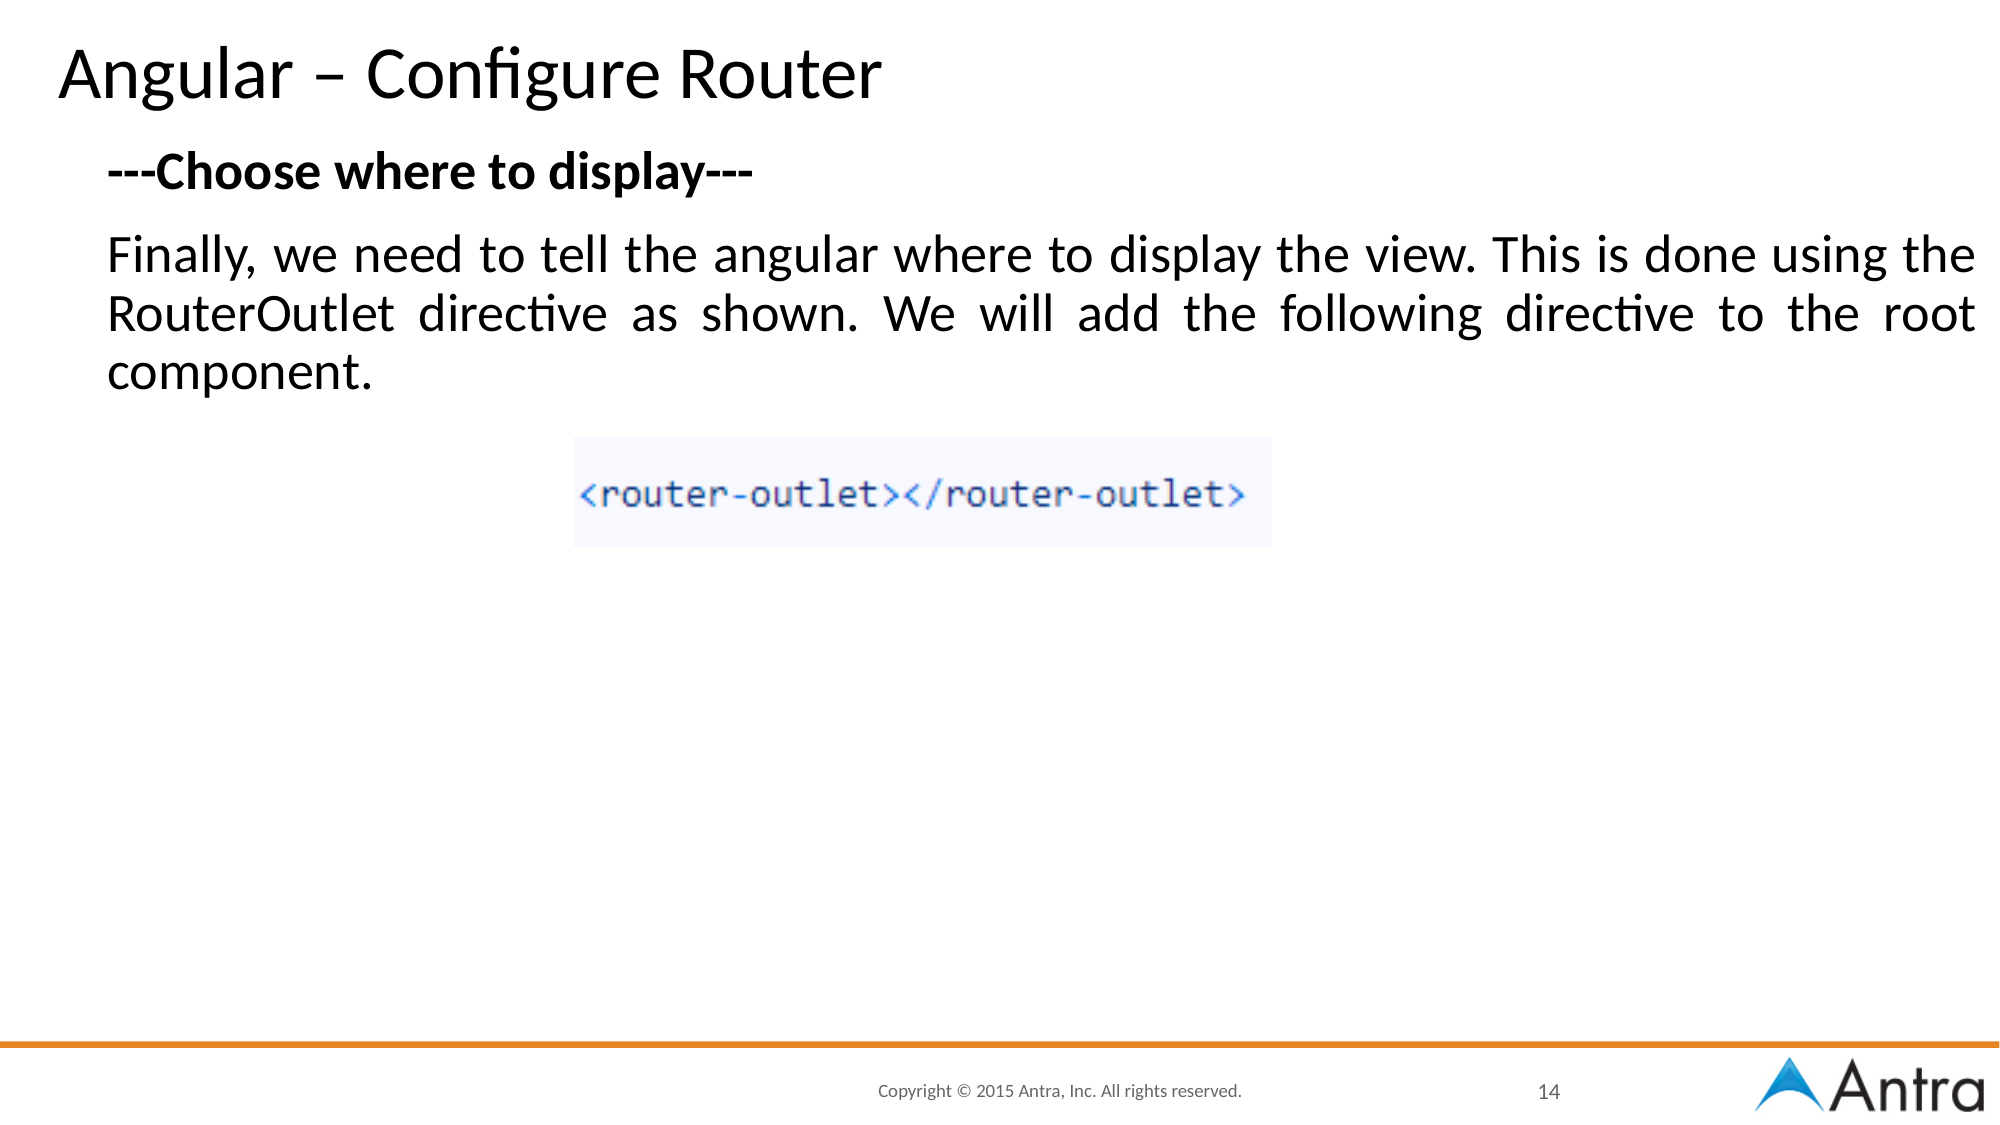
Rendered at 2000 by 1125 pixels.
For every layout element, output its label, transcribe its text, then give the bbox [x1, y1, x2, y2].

slide_number 14 [1498, 1075, 1561, 1106]
picture [574, 436, 1273, 547]
picture [1744, 1048, 1994, 1122]
title Angular – Configure Router [41, 50, 1867, 114]
list ---Choose where to display--- Finally, we need to tell the angular where to display the view. This is done using the RouterOutlet directive as shown. We will add the following directive to the root component. [107, 142, 1980, 793]
